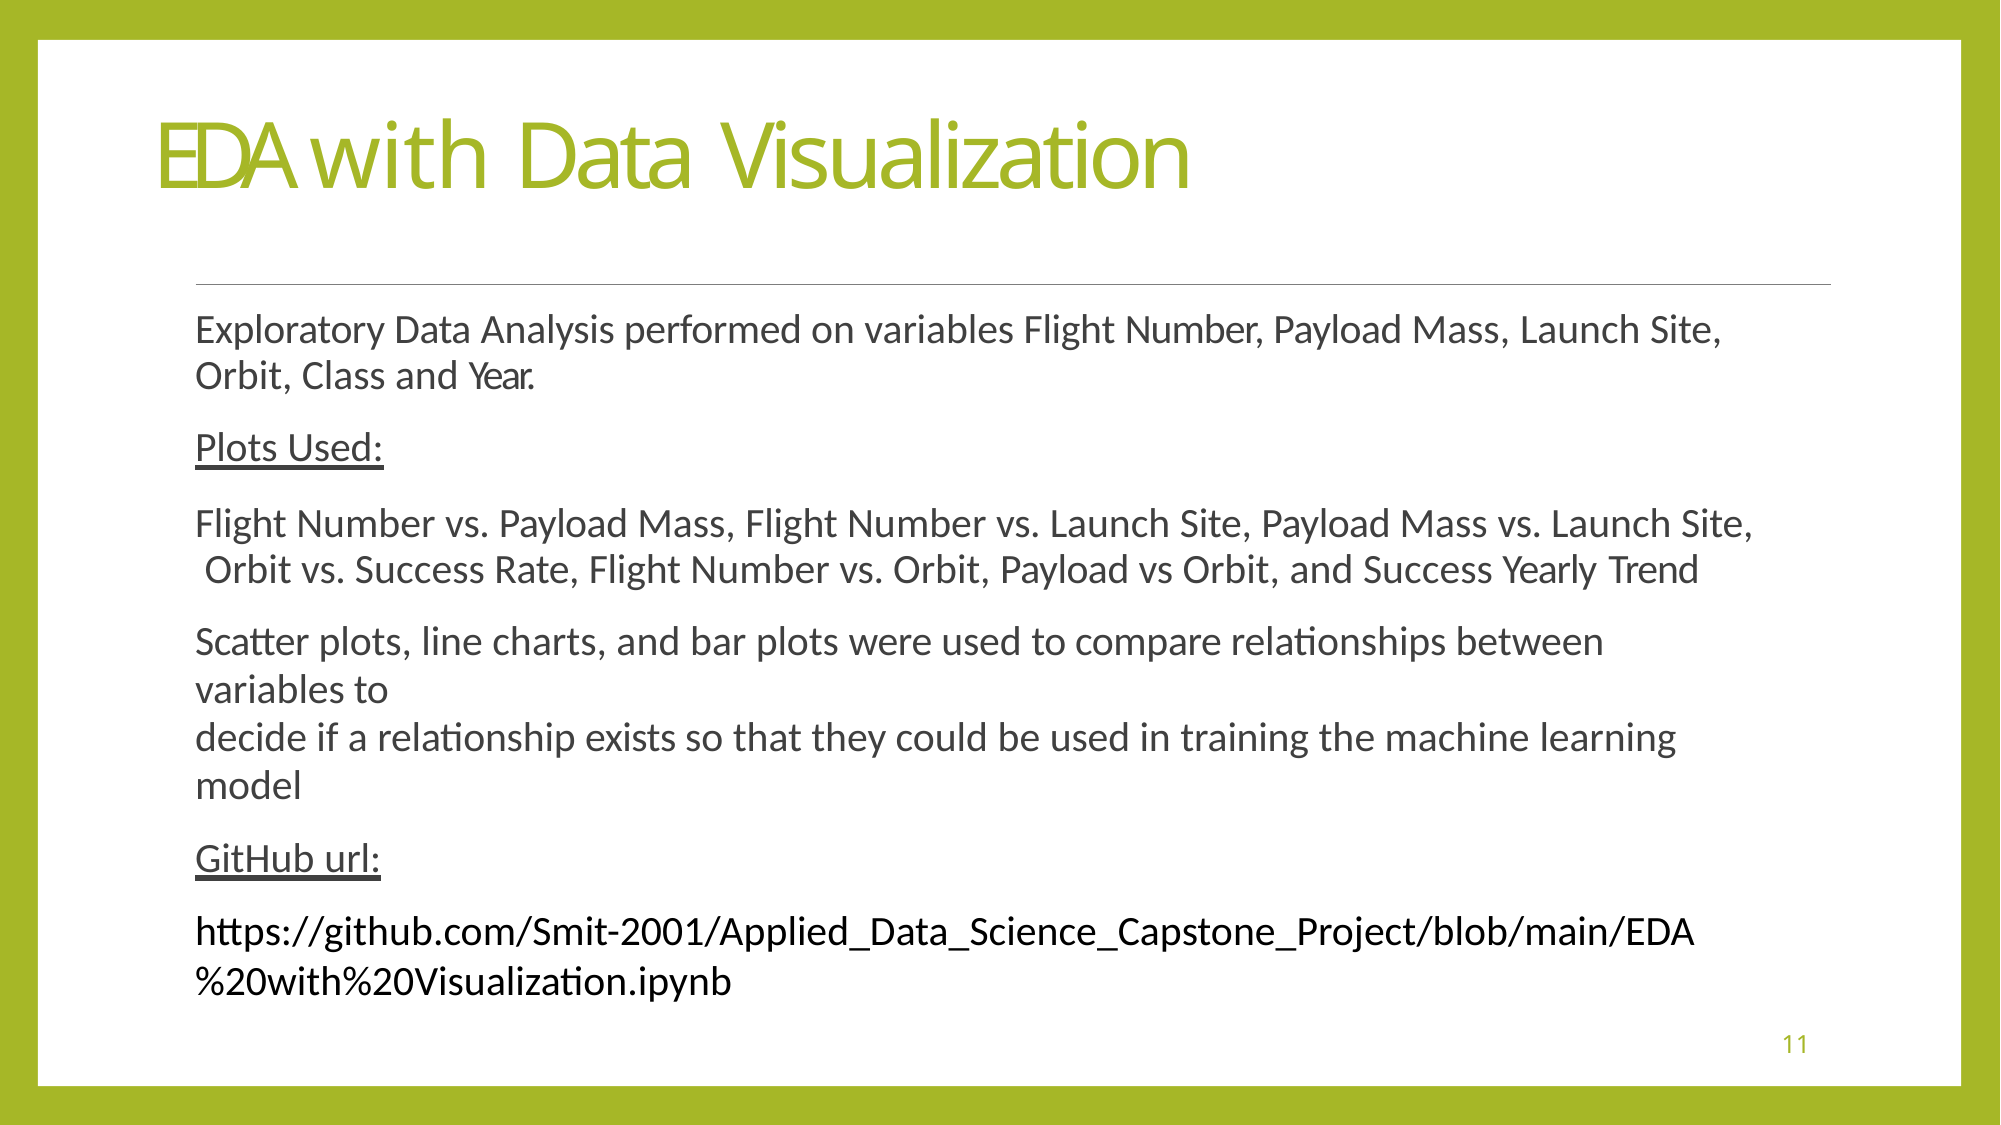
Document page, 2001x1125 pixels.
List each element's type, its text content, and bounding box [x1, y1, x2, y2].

slide_number 11 [1530, 1004, 1811, 1125]
text_box Exploratory Data Analysis performed on variables Flight Number, Payload Mass, Launch Site, Orbit, Class and Year. Plots Used: Flight Number vs. Payload Mass, Flight Number vs. Launch Site, Payload Mass vs. Launch Site, Orbit vs. Success Rate, Flight Number vs. Orbit, Payload vs Orbit, and Success Yearly Trend Scatter plots, line charts, and bar plots were used to compare relationships between variables to decide if a relationship exists so that they could be used in training the machine learning model GitHub url: https://github.com/Smit-2001/Applied_Data_Science_Capstone_Project/blob/main/EDA%20with%20Visualization.ipynb [192, 299, 1828, 1004]
title EDA with Data Visualization [150, 56, 1223, 247]
